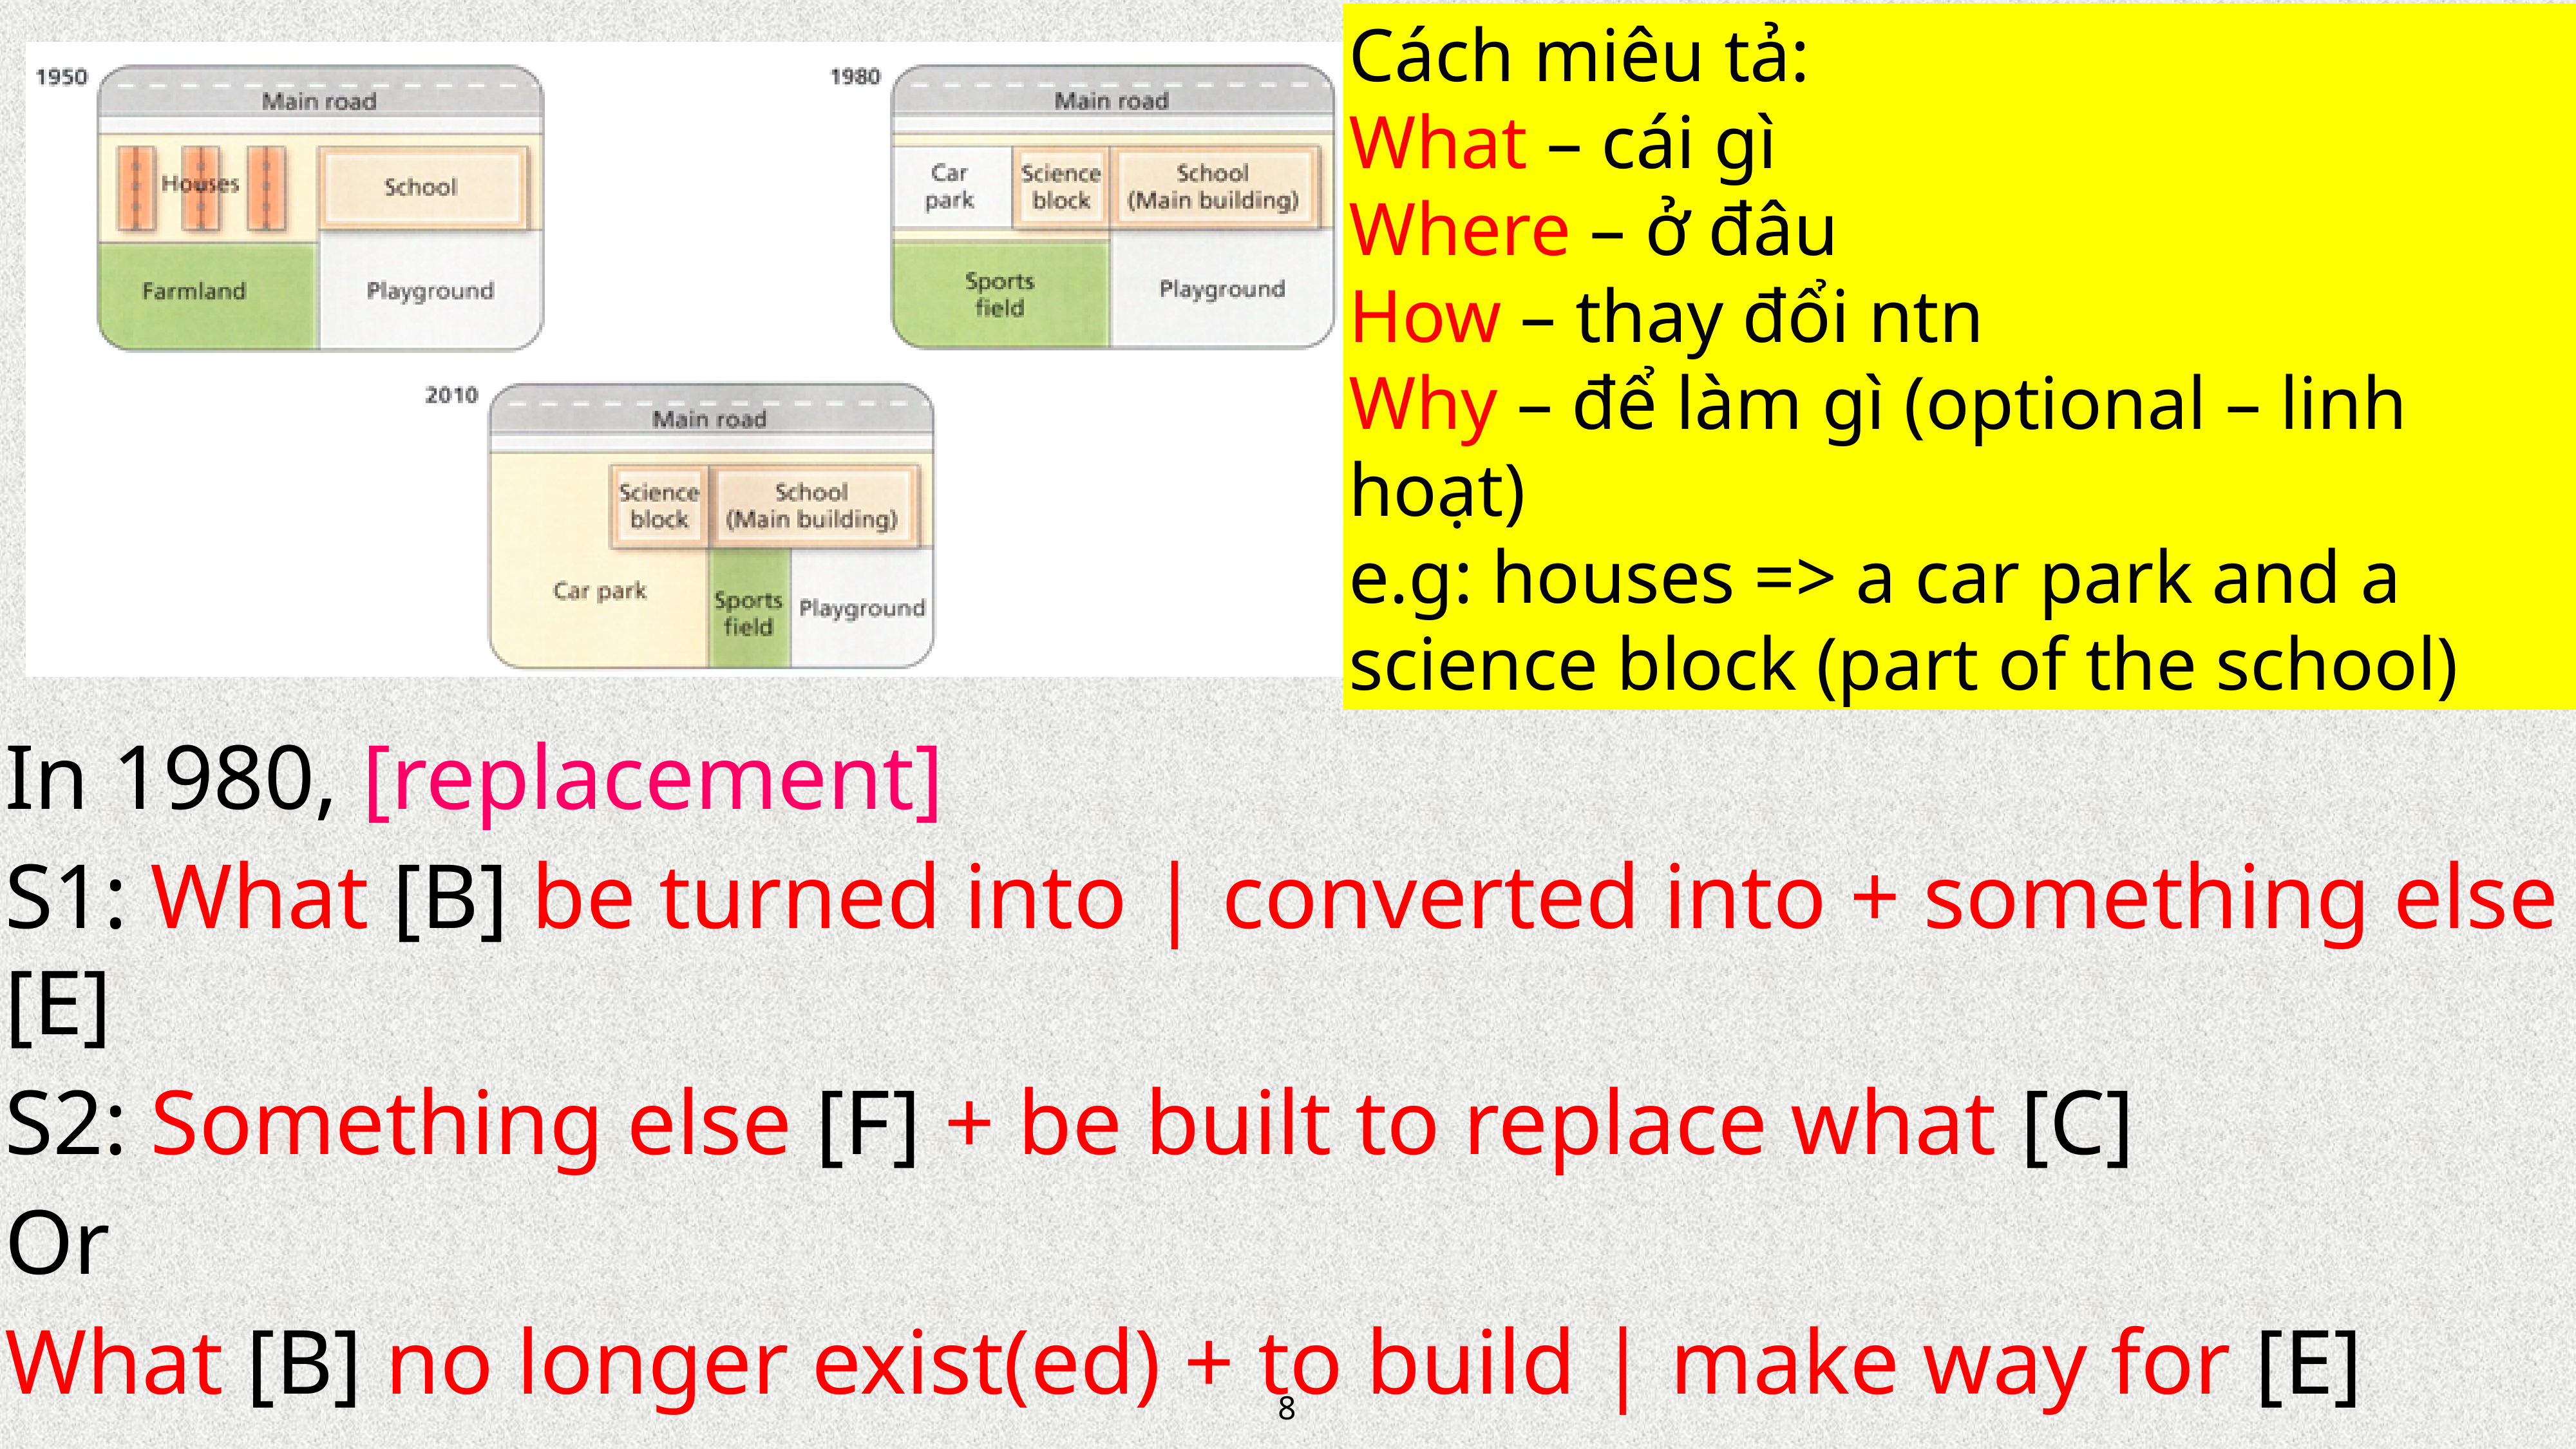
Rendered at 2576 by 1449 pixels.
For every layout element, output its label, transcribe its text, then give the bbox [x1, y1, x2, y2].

list In 1980, [replacement] S1: What [B] be turned into | converted into + something else [E] S2: Something else [F] + be built to replace what [C] Or What [B] no longer exist(ed) + to build | make way for [E] [0, 786, 2576, 1347]
text_box Cách miêu tả: What – cái gì Where – ở đâu How – thay đổi ntn Why – để làm gì (optional – linh hoạt) e.g: houses => a car park and a science block (part of the school) [1343, 3, 2576, 710]
slide_number 8 [1263, 1381, 1312, 1432]
picture [0, 1347, 2576, 1449]
picture [0, 0, 2576, 786]
